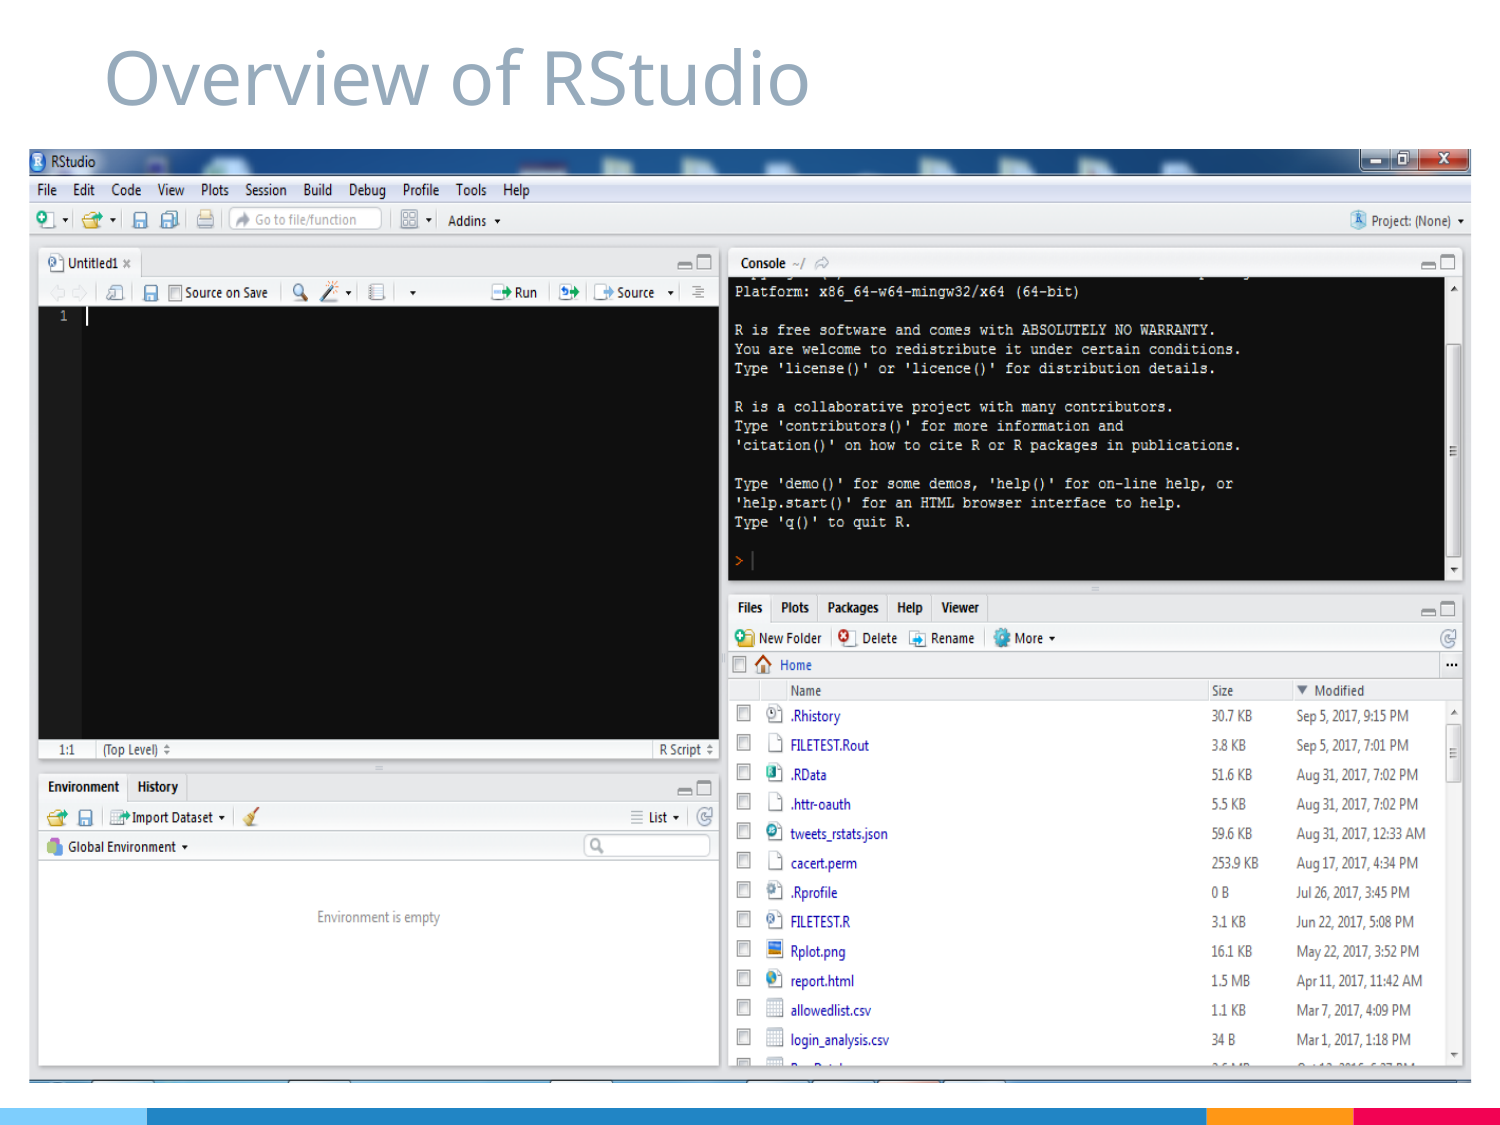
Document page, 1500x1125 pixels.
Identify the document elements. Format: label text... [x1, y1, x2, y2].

picture [29, 148, 1472, 1083]
title Overview of RStudio [88, 0, 1149, 136]
